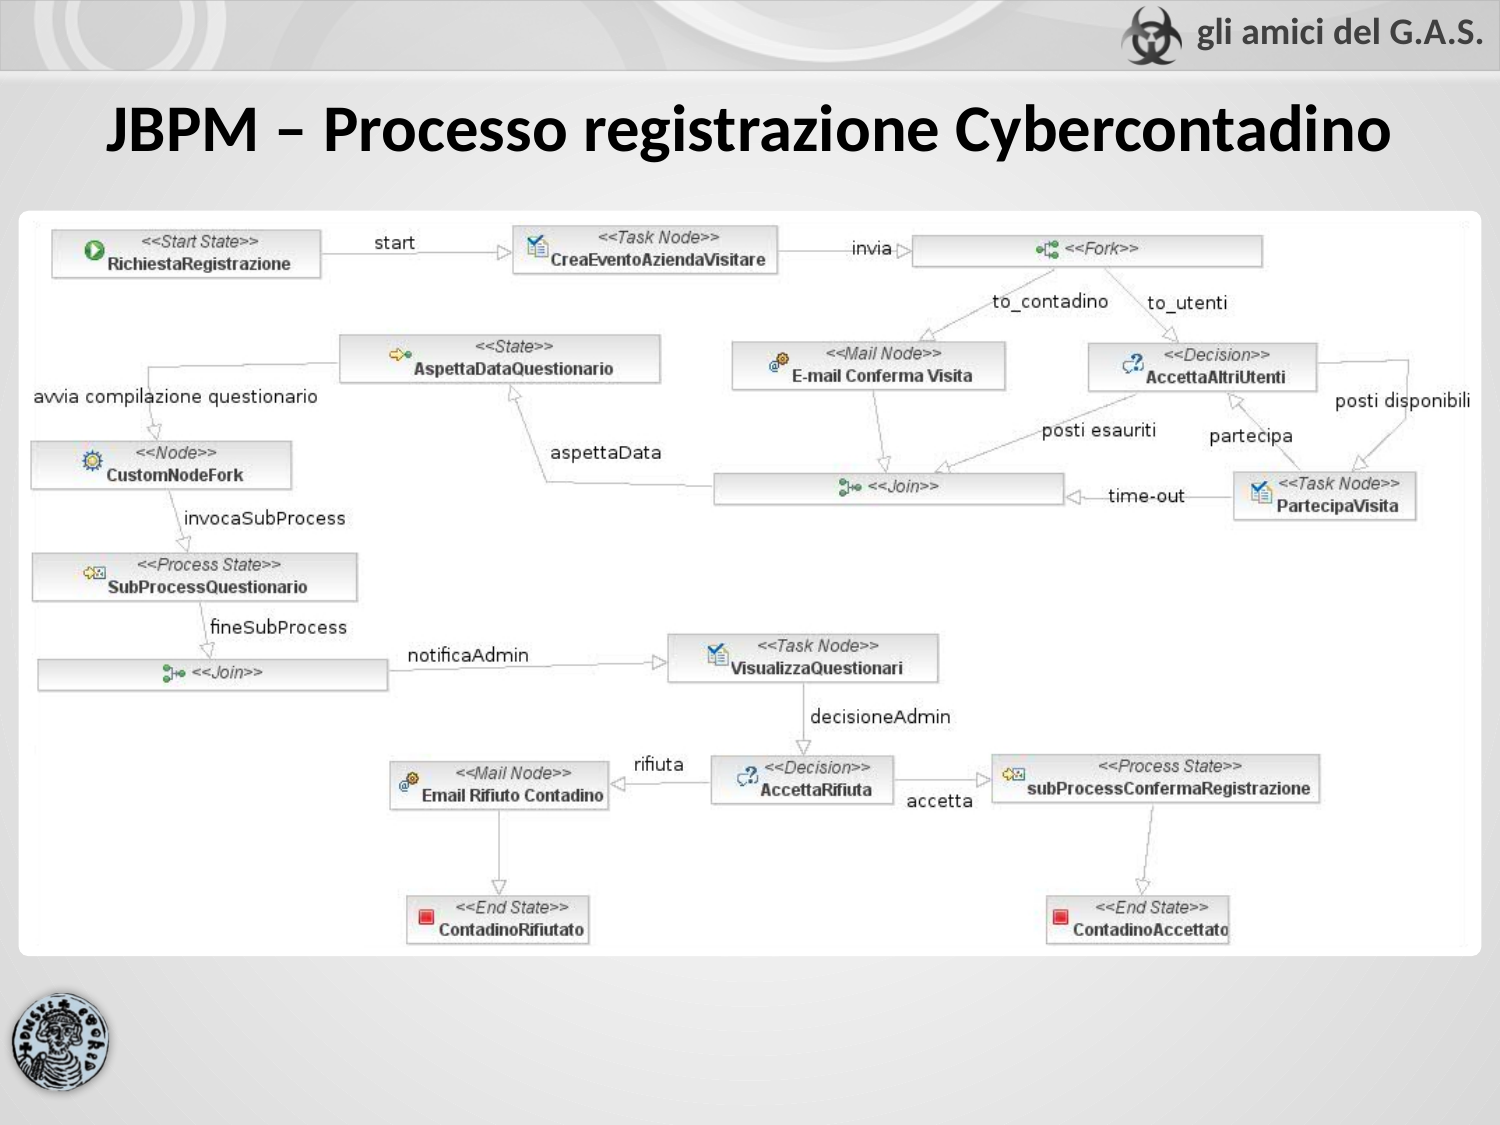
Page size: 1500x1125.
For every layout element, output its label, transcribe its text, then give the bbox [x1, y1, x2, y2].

picture [11, 993, 110, 1092]
picture [18, 210, 1482, 957]
text_box JBPM – Processo registrazione Cybercontadino [11, 77, 1488, 172]
